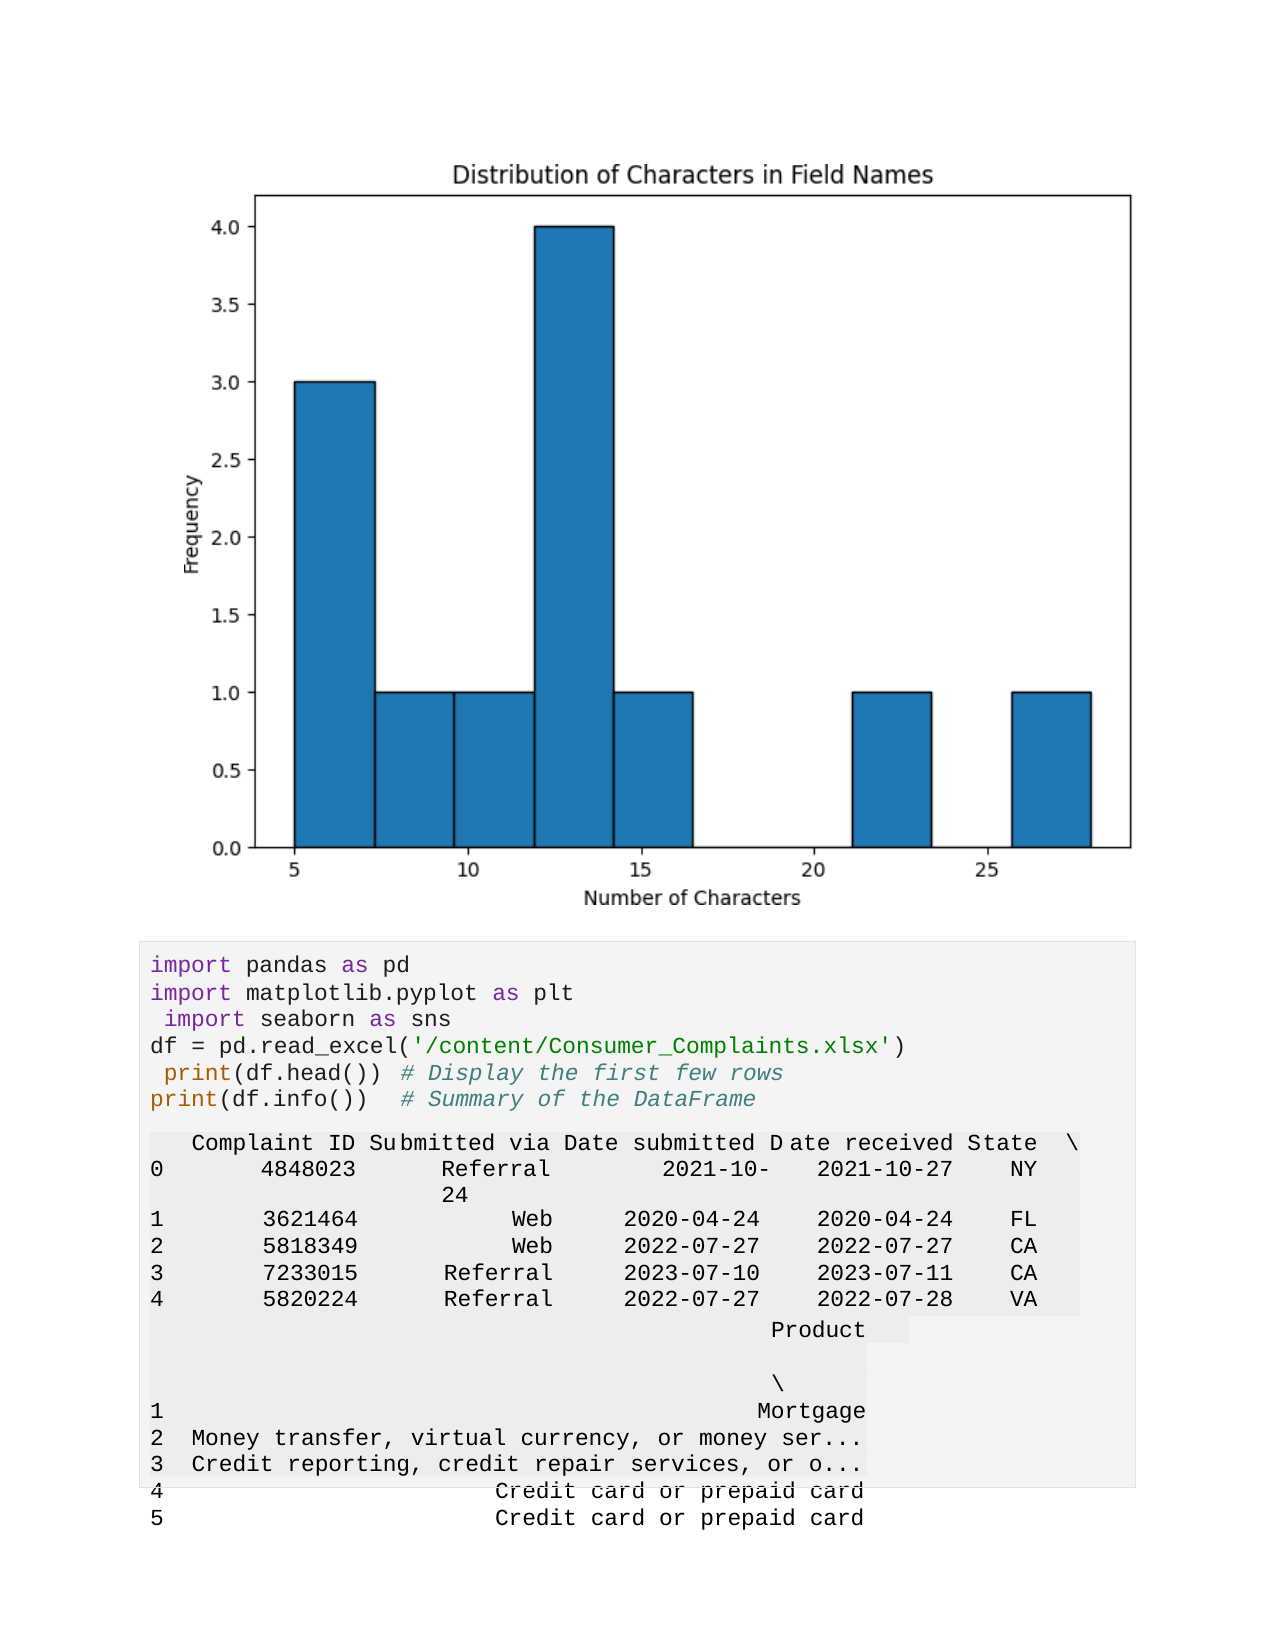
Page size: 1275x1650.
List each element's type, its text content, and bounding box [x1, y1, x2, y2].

table_cell 7233015 [212, 1263, 400, 1289]
picture [184, 163, 1133, 905]
table_cell 2 [150, 1236, 212, 1263]
table_cell CA [983, 1263, 1080, 1289]
table_cell 3 [150, 1263, 212, 1289]
table_cell 2023-07-10 [586, 1263, 788, 1289]
table_cell 2022-07-27 [586, 1289, 788, 1312]
table_cell 2020-04-24 [586, 1209, 788, 1236]
table_cell 2022-07-27 [788, 1236, 983, 1263]
table_cell 2022-07-27 [586, 1236, 788, 1263]
table_cell 1 [150, 1209, 212, 1236]
table_cell 5820224 [212, 1289, 400, 1312]
table_cell FL [983, 1209, 1080, 1236]
table_cell 5818349 [212, 1236, 400, 1263]
table_cell 2023-07-11 [788, 1263, 983, 1289]
table_cell CA [983, 1236, 1080, 1263]
table_cell Web [400, 1209, 586, 1236]
text_box import pandas as pd import matplotlib.pyplot as plt import seaborn as sns df = pd.read_excel('/content/Consumer_Complaints.xlsx') print(df.head()) # Display the first few rows print(df.info()) # Summary of the DataFrame [148, 947, 912, 1112]
table_header Complaint ID Su 0 4848023 [150, 1132, 400, 1209]
table_cell Referral [400, 1289, 586, 1312]
table_header ate received S 2021-10-27 [788, 1132, 983, 1209]
text_box [140, 941, 1135, 1487]
table_cell 2020-04-24 [788, 1209, 983, 1236]
table_cell Referral [400, 1263, 586, 1289]
table_cell 2022-07-28 [788, 1289, 983, 1316]
table_header tate \ NY [983, 1132, 1080, 1209]
table_cell 3621464 [212, 1209, 400, 1236]
table_cell 4 [150, 1289, 212, 1312]
text_box Product \ Mortgage Money transfer, virtual currency, or money ser... Credit reporting, credit repair services, or o... Credit card or prepaid card Credit card or prepaid card [150, 1312, 911, 1487]
table_cell Web [400, 1236, 586, 1263]
table_header bmitted via Date submitted D Referral 2021-10-24 [400, 1132, 788, 1209]
table_cell VA [983, 1289, 1080, 1316]
text_box Product \ Mortgage Money transfer, virtual currency, or money ser... Credit reporting, credit repair services, or o... Credit card or prepaid card Credit card or prepaid card [150, 1488, 911, 1531]
